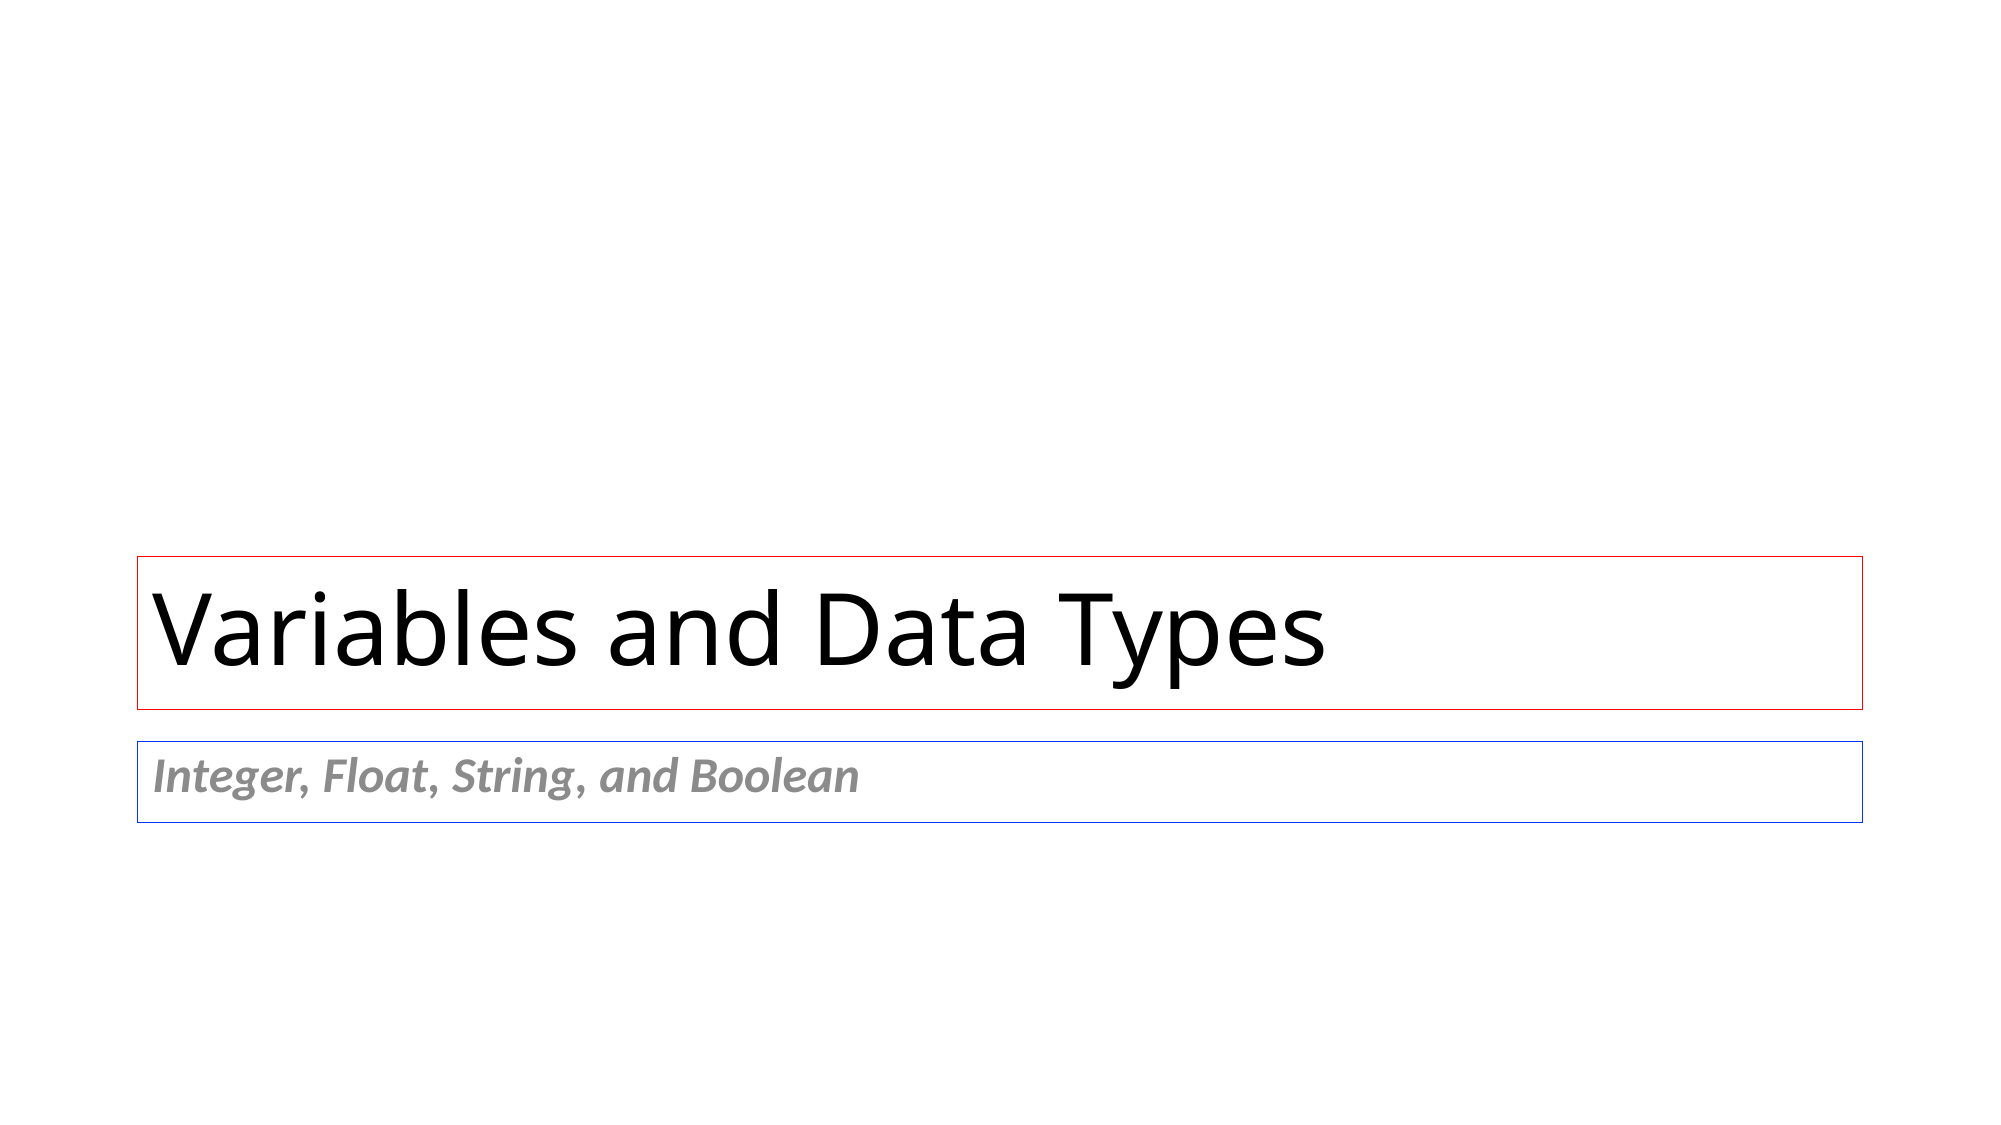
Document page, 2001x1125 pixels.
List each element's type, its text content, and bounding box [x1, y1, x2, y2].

list Integer, Float, String, and Boolean [137, 741, 1863, 823]
title Variables and Data Types [137, 556, 1863, 710]
